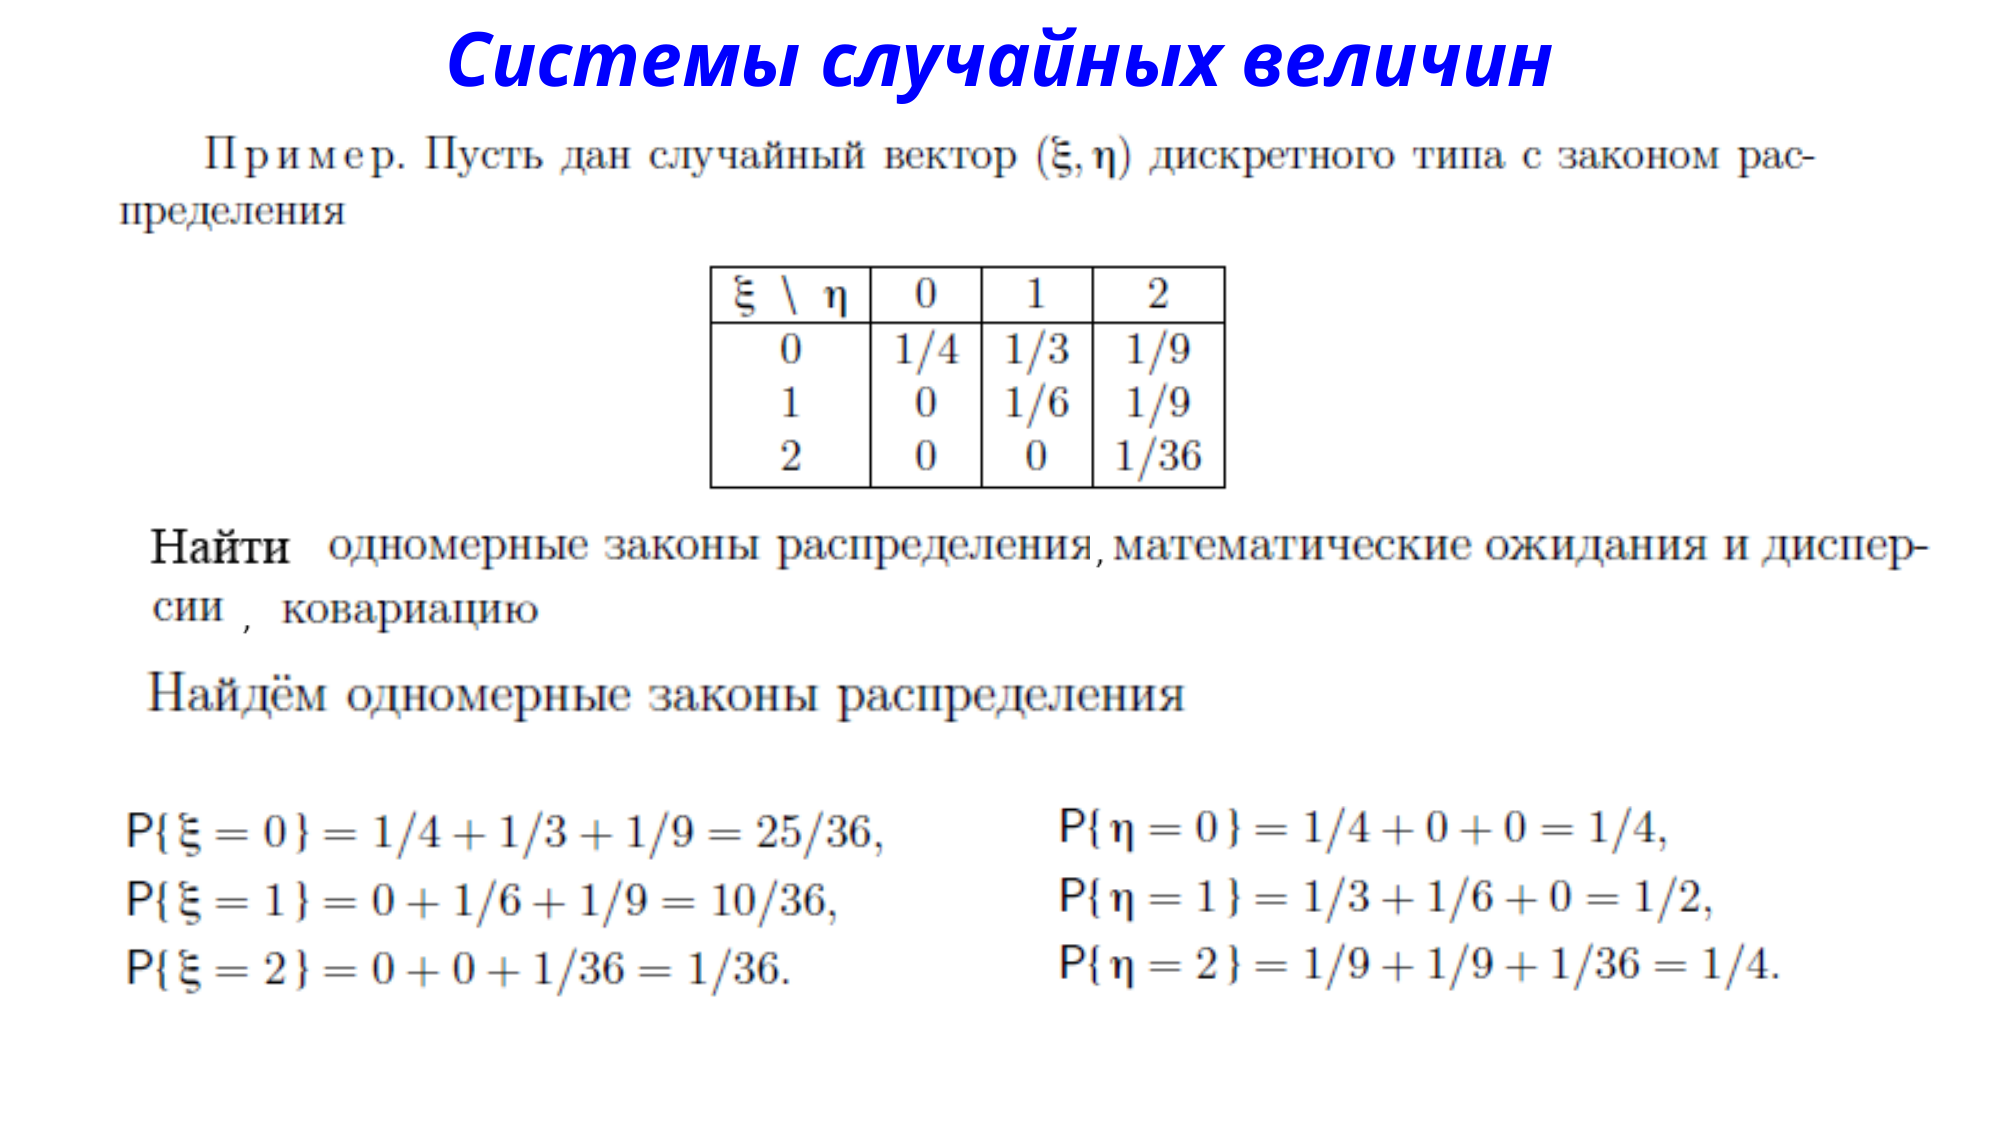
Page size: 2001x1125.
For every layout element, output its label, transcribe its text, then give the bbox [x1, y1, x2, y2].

picture [272, 589, 541, 641]
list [104, 125, 1826, 501]
title Системы случайных величин [137, 18, 1863, 106]
picture [137, 600, 1199, 734]
picture [316, 524, 1941, 590]
picture [137, 584, 225, 623]
picture [1027, 806, 1809, 1003]
picture [104, 790, 902, 1003]
picture [137, 520, 296, 582]
